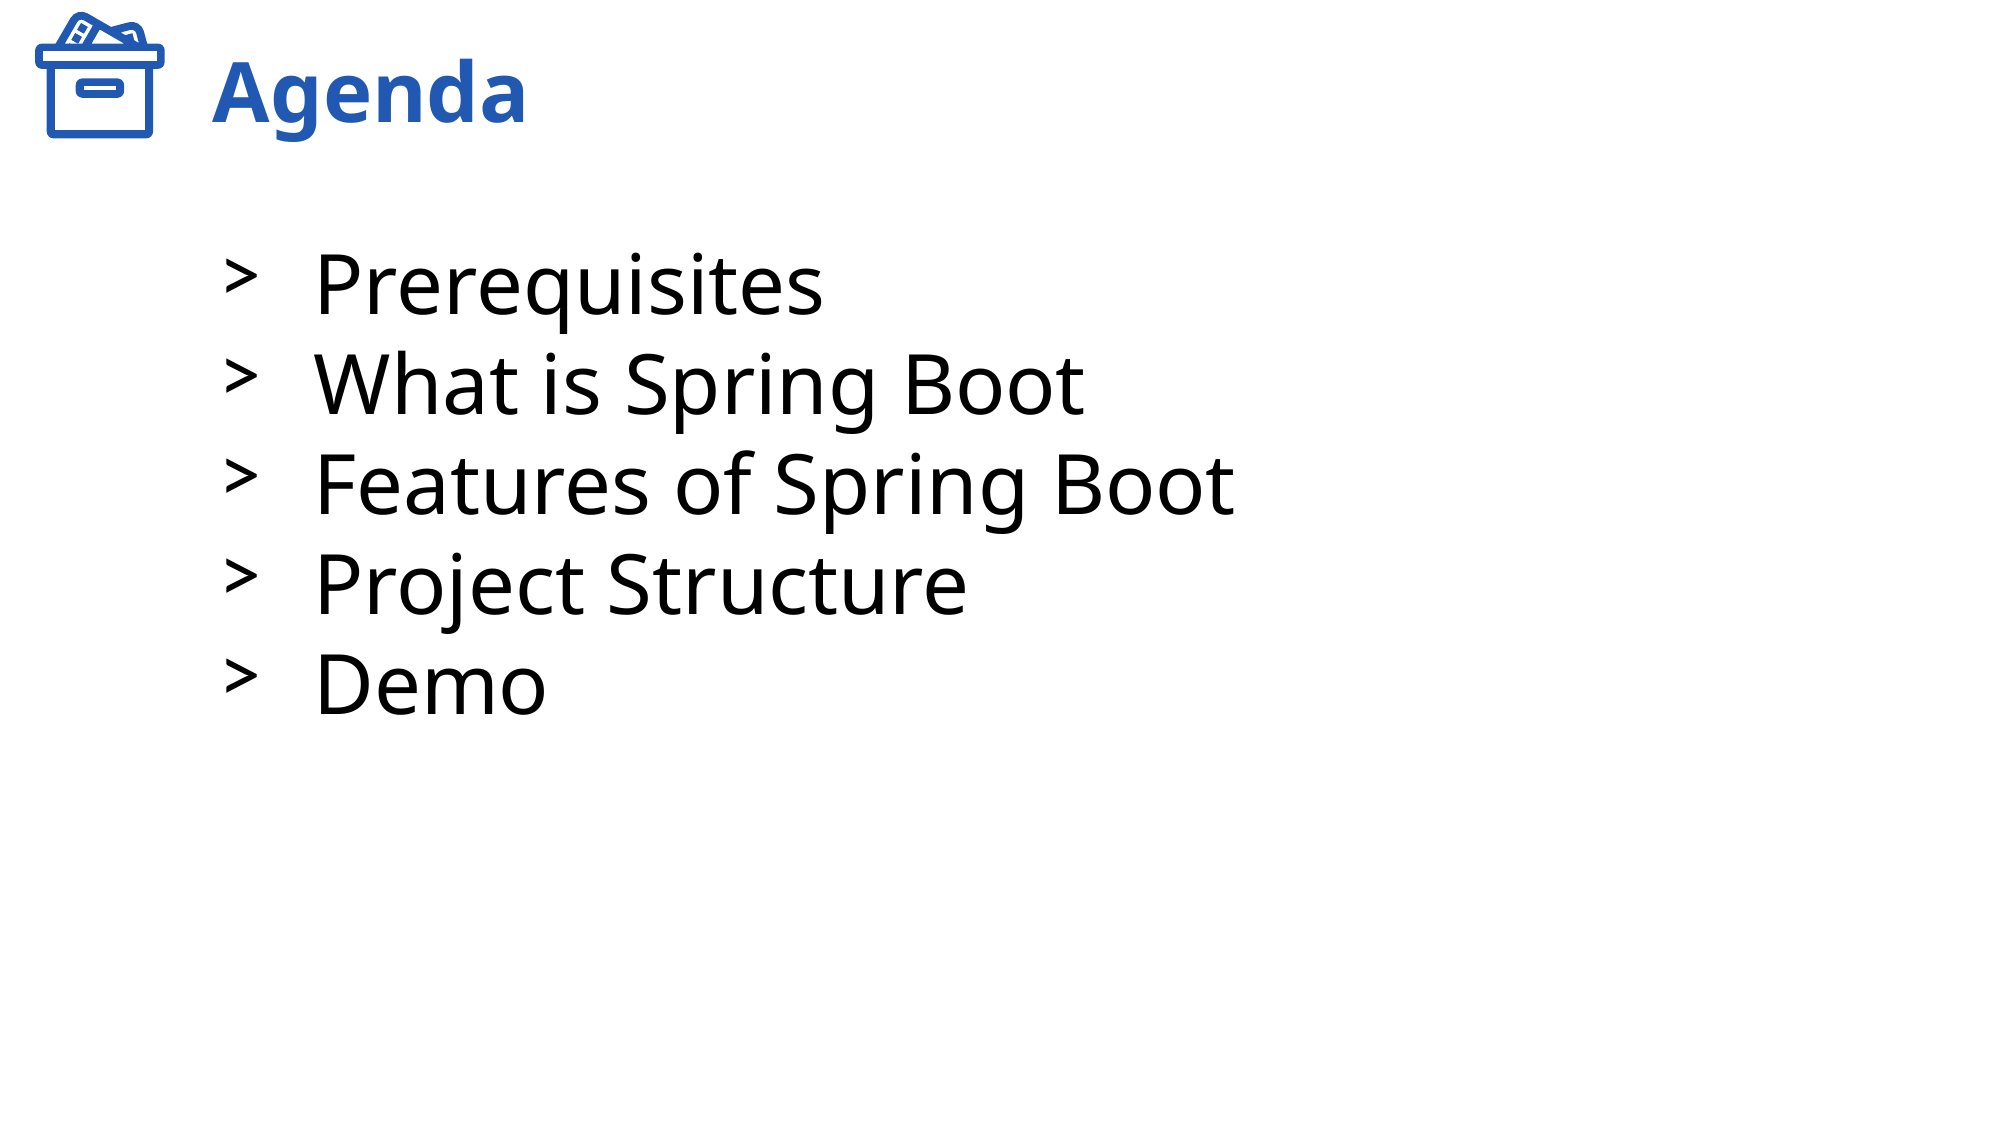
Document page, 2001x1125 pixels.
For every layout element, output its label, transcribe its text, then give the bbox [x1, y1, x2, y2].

text_box Agenda [198, 31, 661, 147]
text_box Prerequisites What is Spring Boot Features of Spring Boot Project Structure Demo [205, 224, 1861, 849]
text_box [36, 12, 164, 138]
